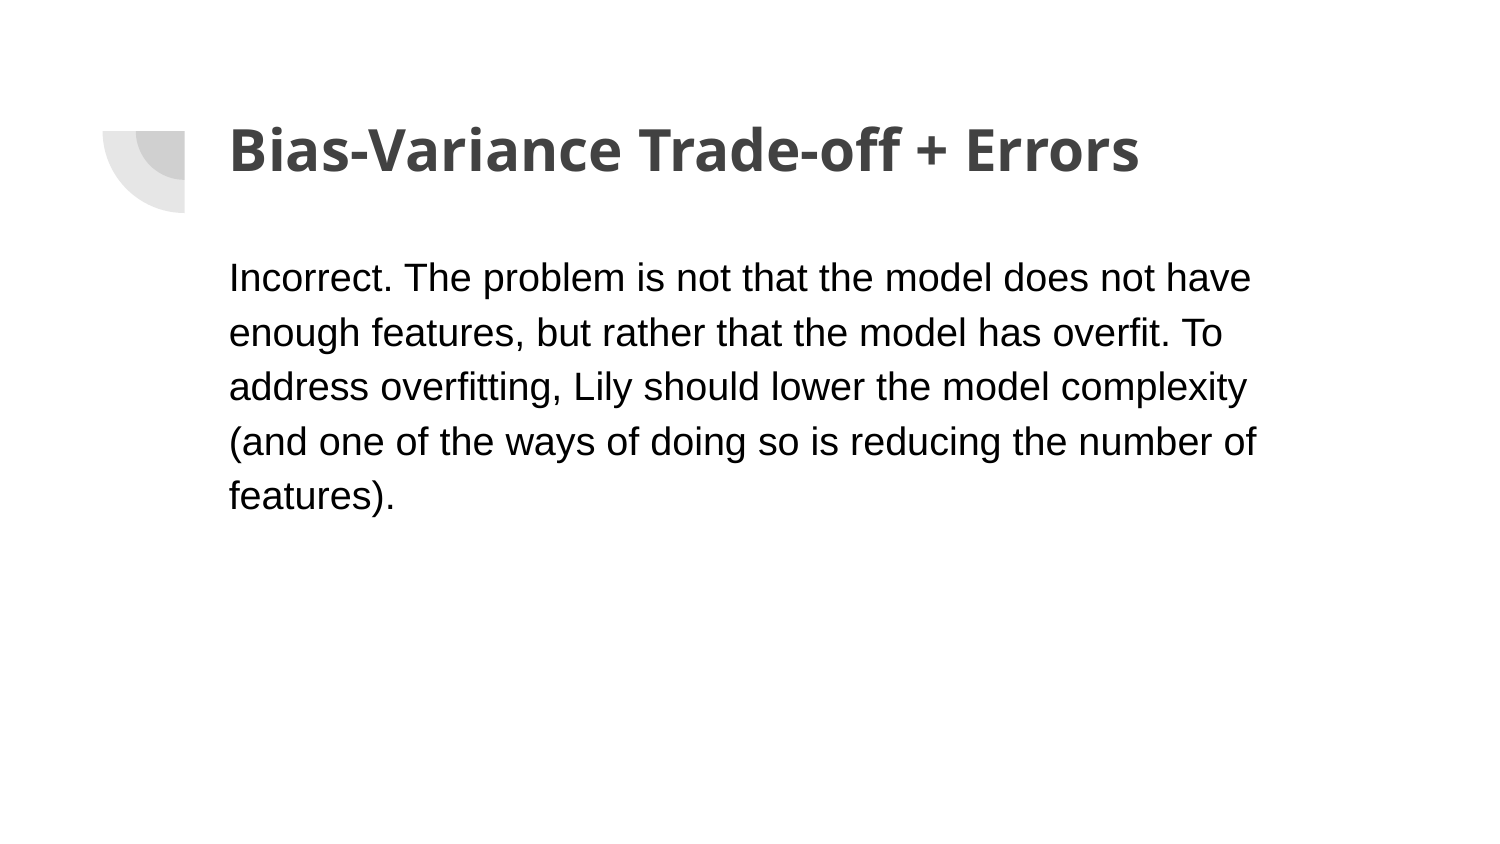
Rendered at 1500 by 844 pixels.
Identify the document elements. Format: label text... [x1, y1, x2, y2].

text_box Incorrect. The problem is not that the model does not have enough features, but rather that the model has overfit. To address overfitting, Lily should lower the model complexity (and one of the ways of doing so is reducing the number of features). [213, 229, 1338, 533]
title Bias-Variance Trade-off + Errors [213, 98, 1368, 263]
